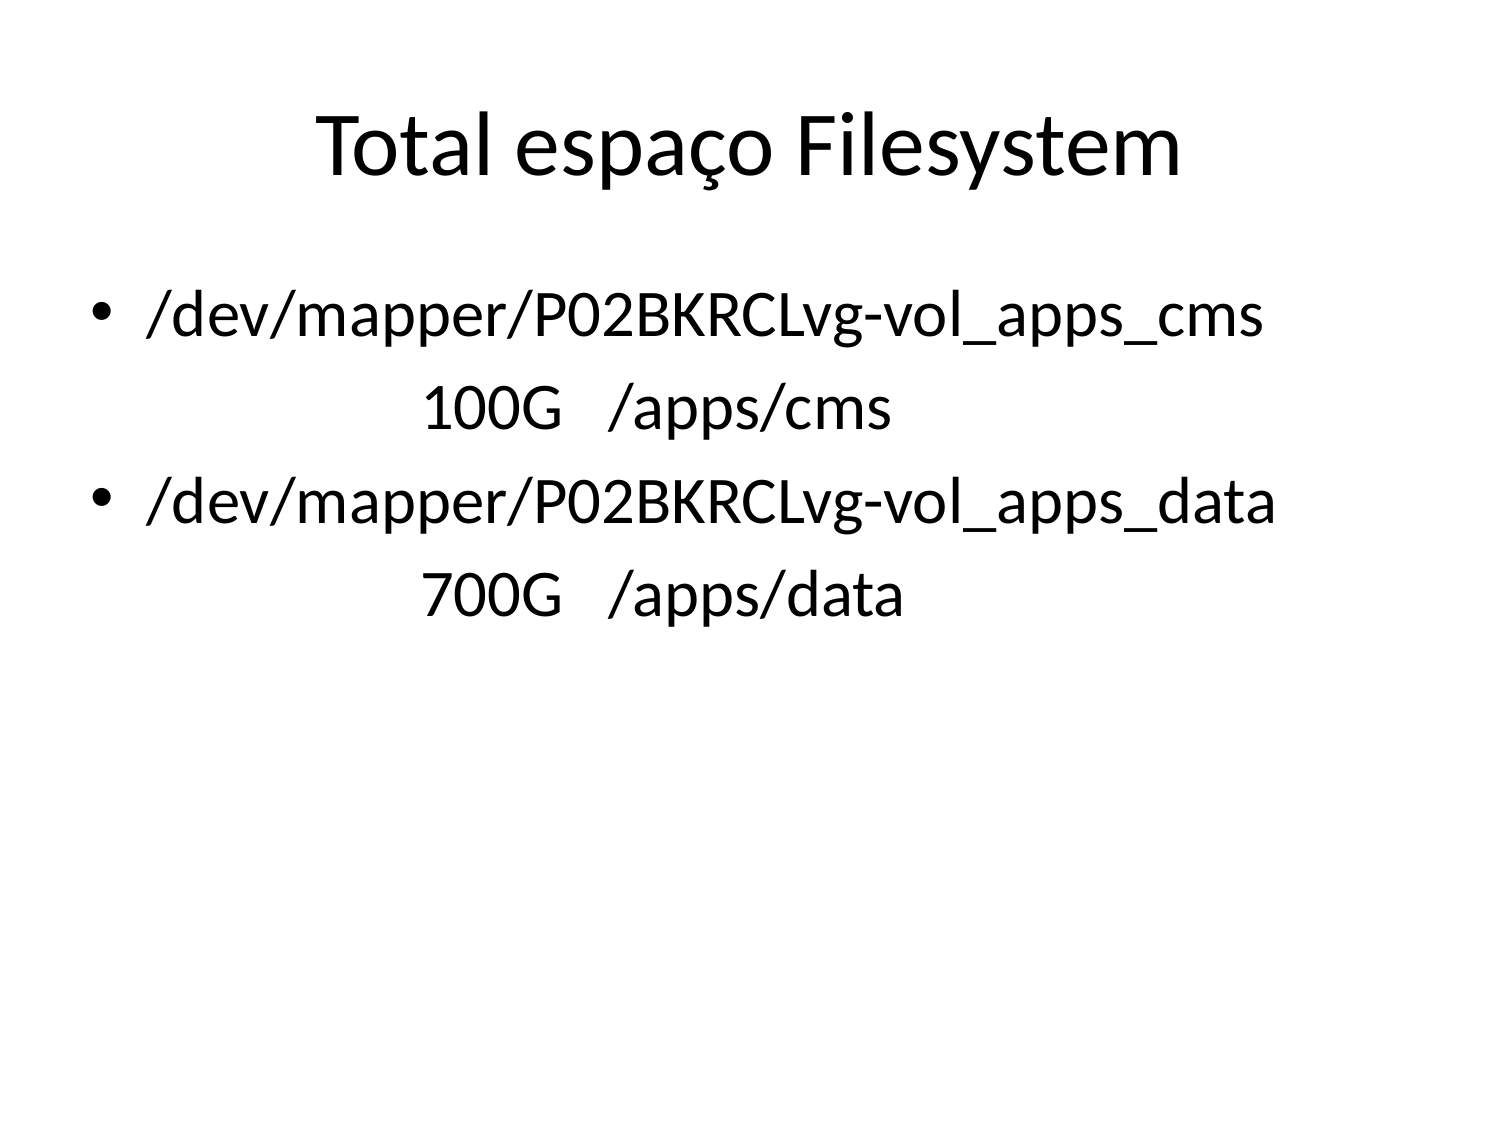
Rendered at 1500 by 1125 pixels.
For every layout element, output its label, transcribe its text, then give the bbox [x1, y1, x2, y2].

title Total espaço Filesystem [75, 45, 1425, 233]
list /dev/mapper/P02BKRCLvg-vol_apps_cms 100G /apps/cms /dev/mapper/P02BKRCLvg-vol_apps_data 700G /apps/data [75, 262, 1425, 1005]
